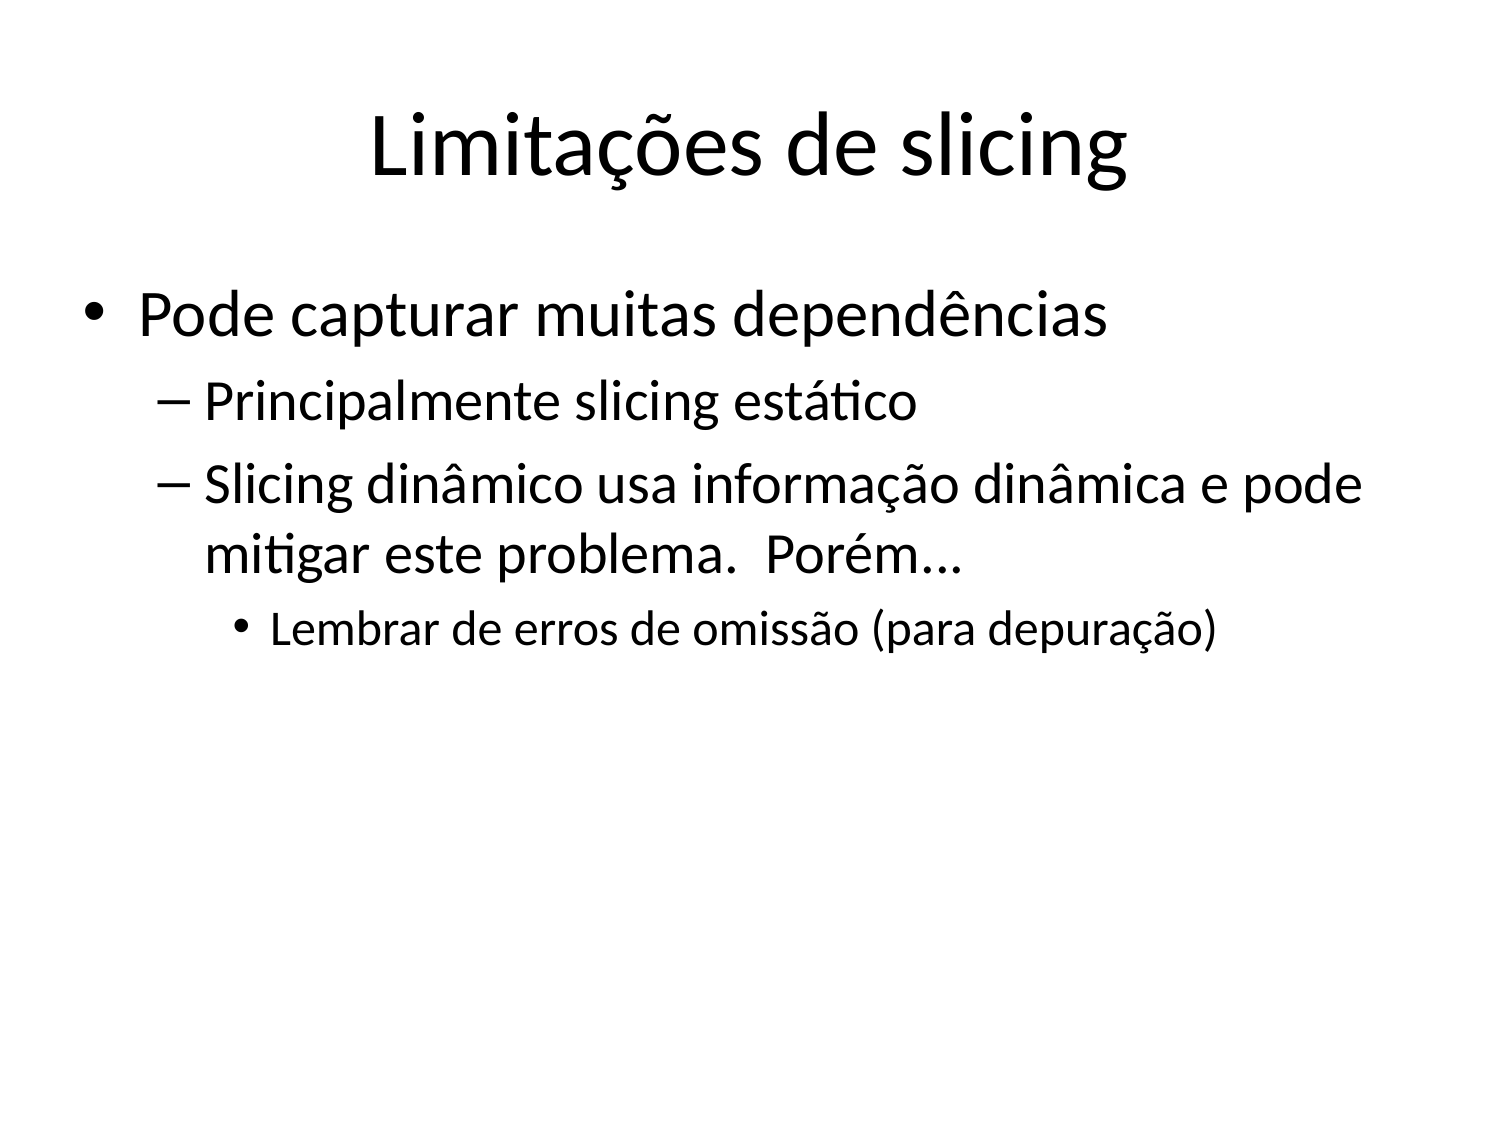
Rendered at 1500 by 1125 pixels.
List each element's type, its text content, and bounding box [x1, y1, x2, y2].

title Limitações de slicing [74, 44, 1426, 234]
list Pode capturar muitas dependências Principalmente slicing estático Slicing dinâmico usa informação dinâmica e pode mitigar este problema. Porém... Lembrar de erros de omissão (para depuração) [74, 261, 1426, 1006]
